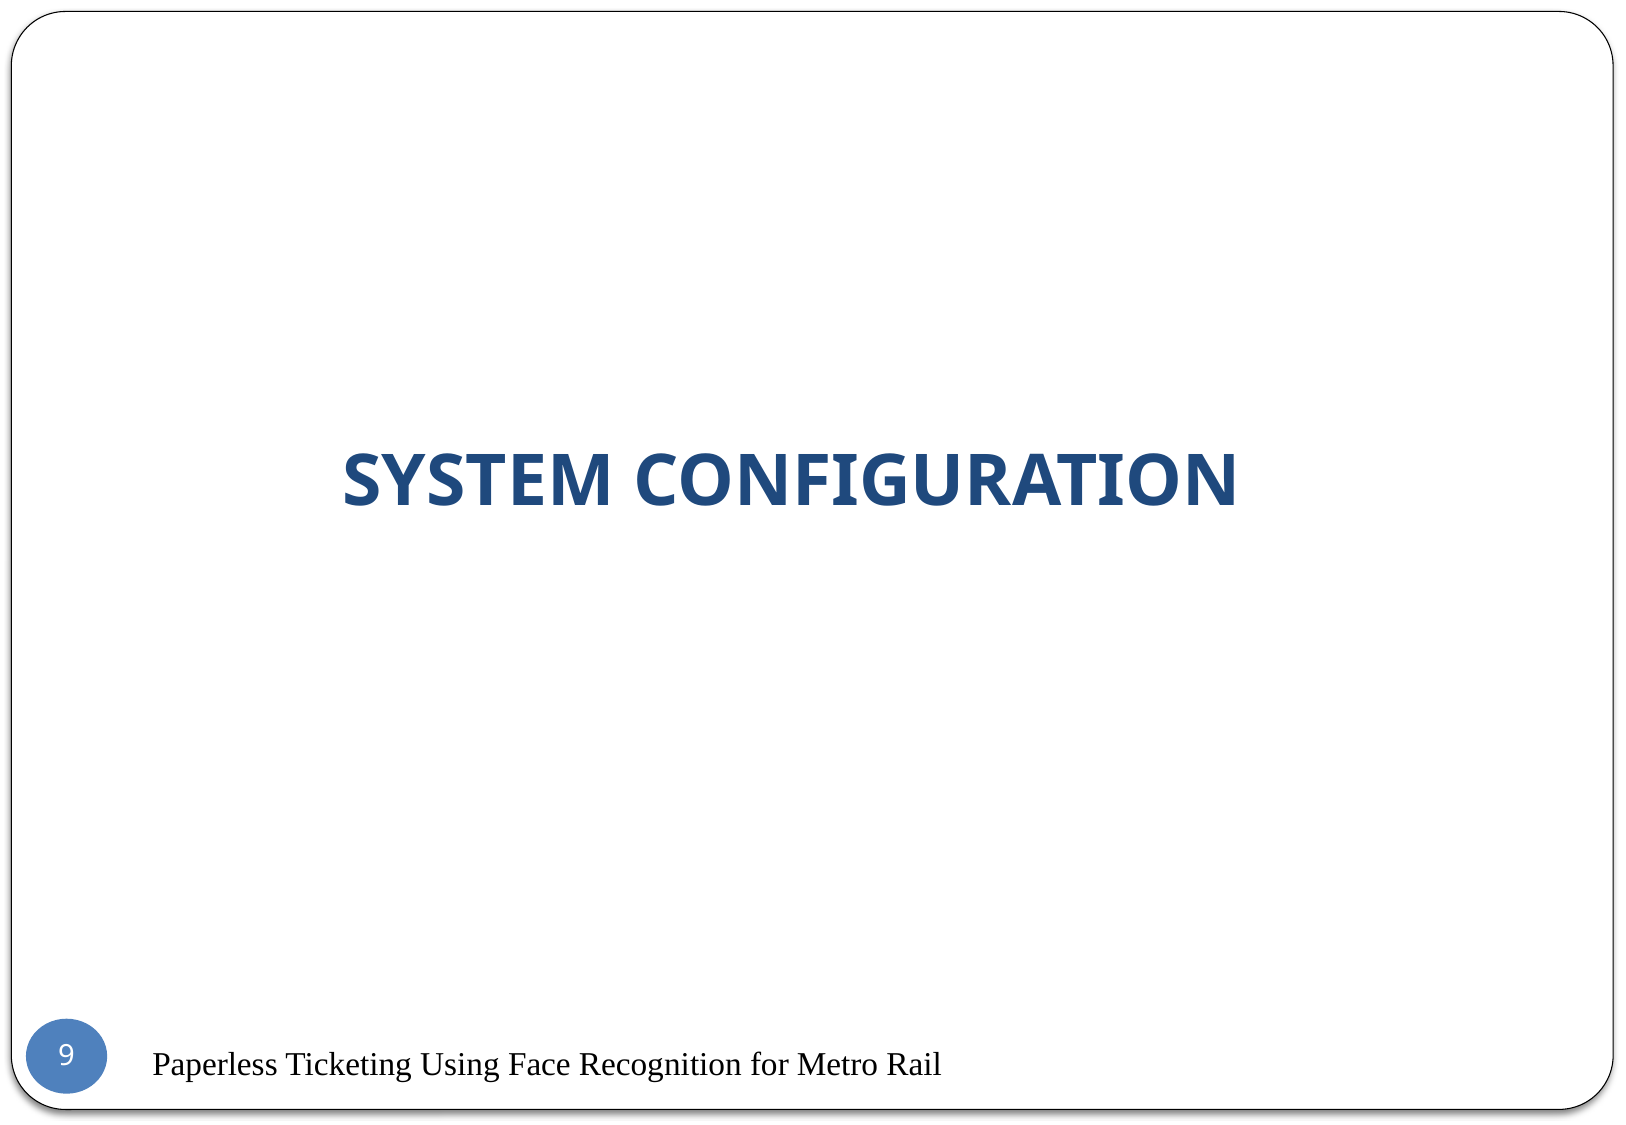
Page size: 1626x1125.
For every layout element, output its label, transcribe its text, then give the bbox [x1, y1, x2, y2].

slide_number 9 [25, 1018, 108, 1094]
footer Paperless Ticketing Using Face Recognition for Metro Rail [137, 1025, 1400, 1100]
title SYSTEM CONFIGURATION [137, 425, 1465, 613]
